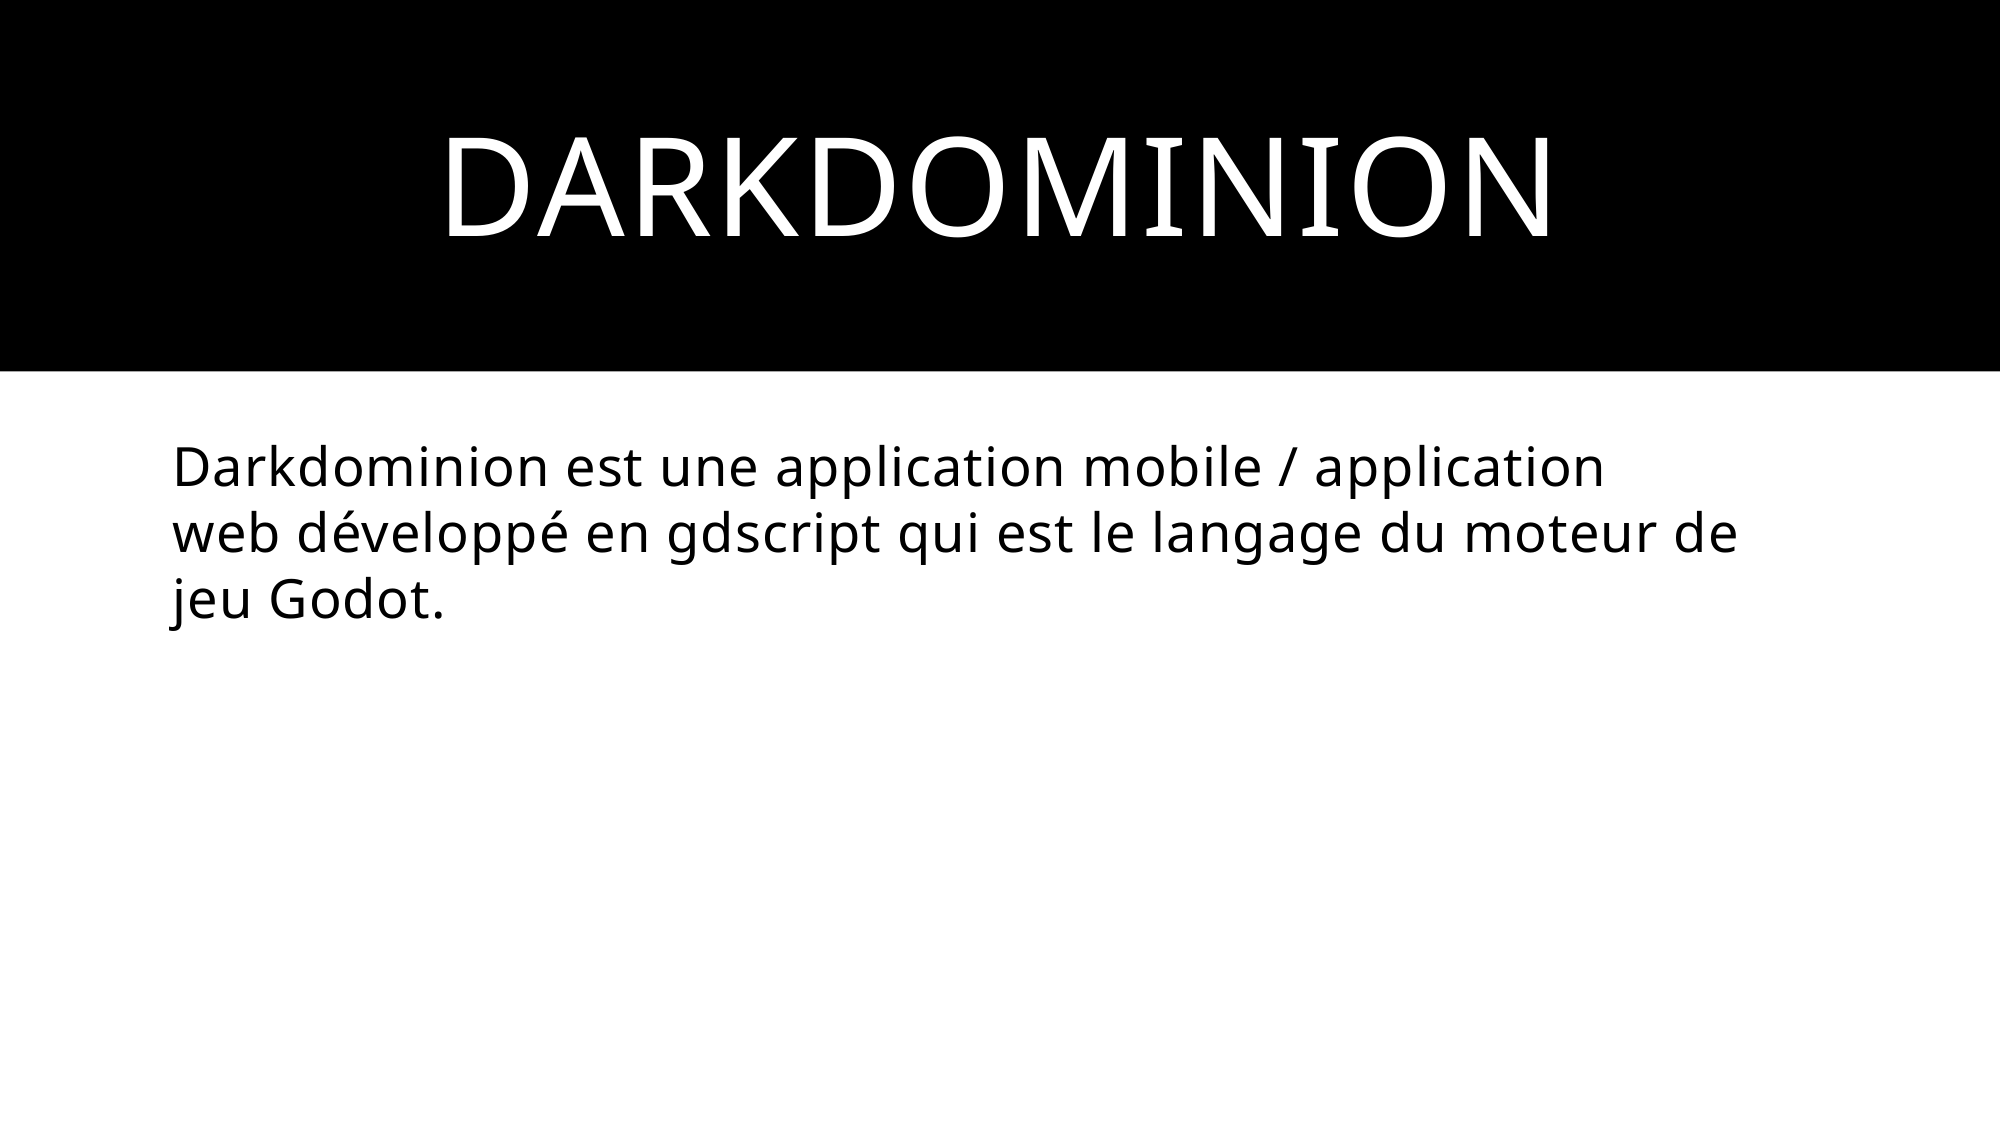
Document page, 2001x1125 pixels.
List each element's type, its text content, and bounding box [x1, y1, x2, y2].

list Darkdominion est une application mobile / application web développé en gdscript qui est le langage du moteur de jeu Godot. [157, 424, 1842, 1014]
title DARKDOMINION [157, 52, 1842, 332]
